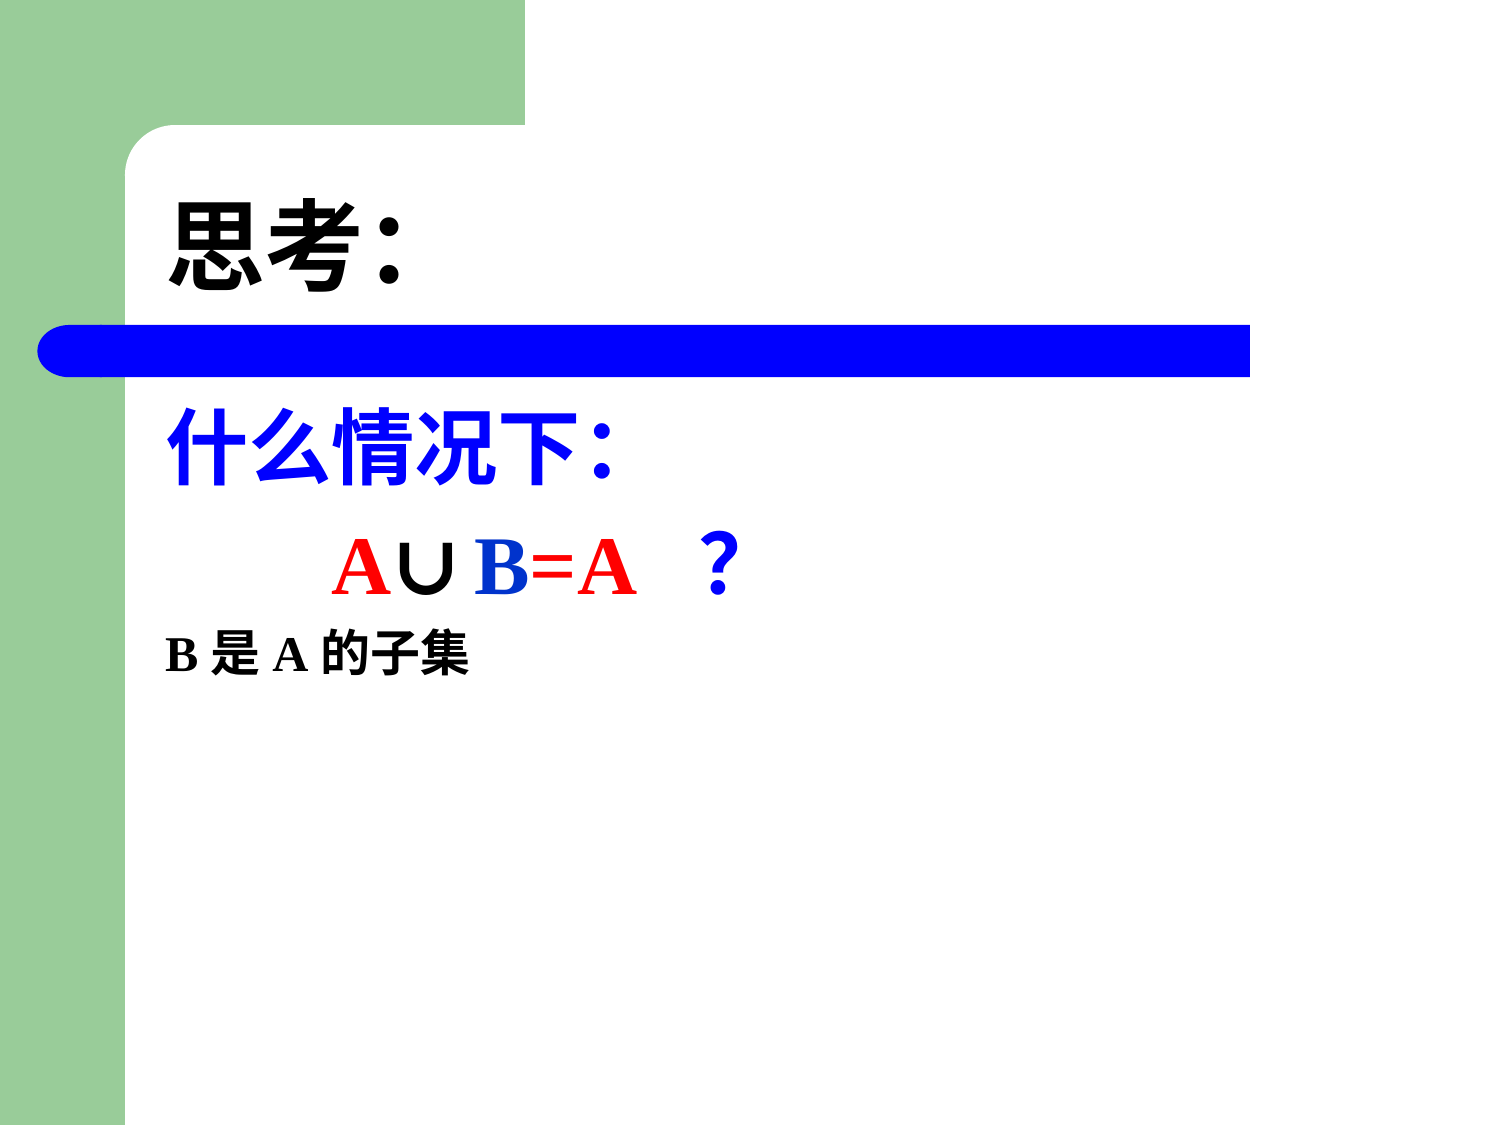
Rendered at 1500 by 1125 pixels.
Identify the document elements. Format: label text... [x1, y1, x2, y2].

list 什么情况下： A∪B=A ？ B是A的子集 [149, 387, 1463, 1001]
title 思考： [149, 124, 1463, 313]
